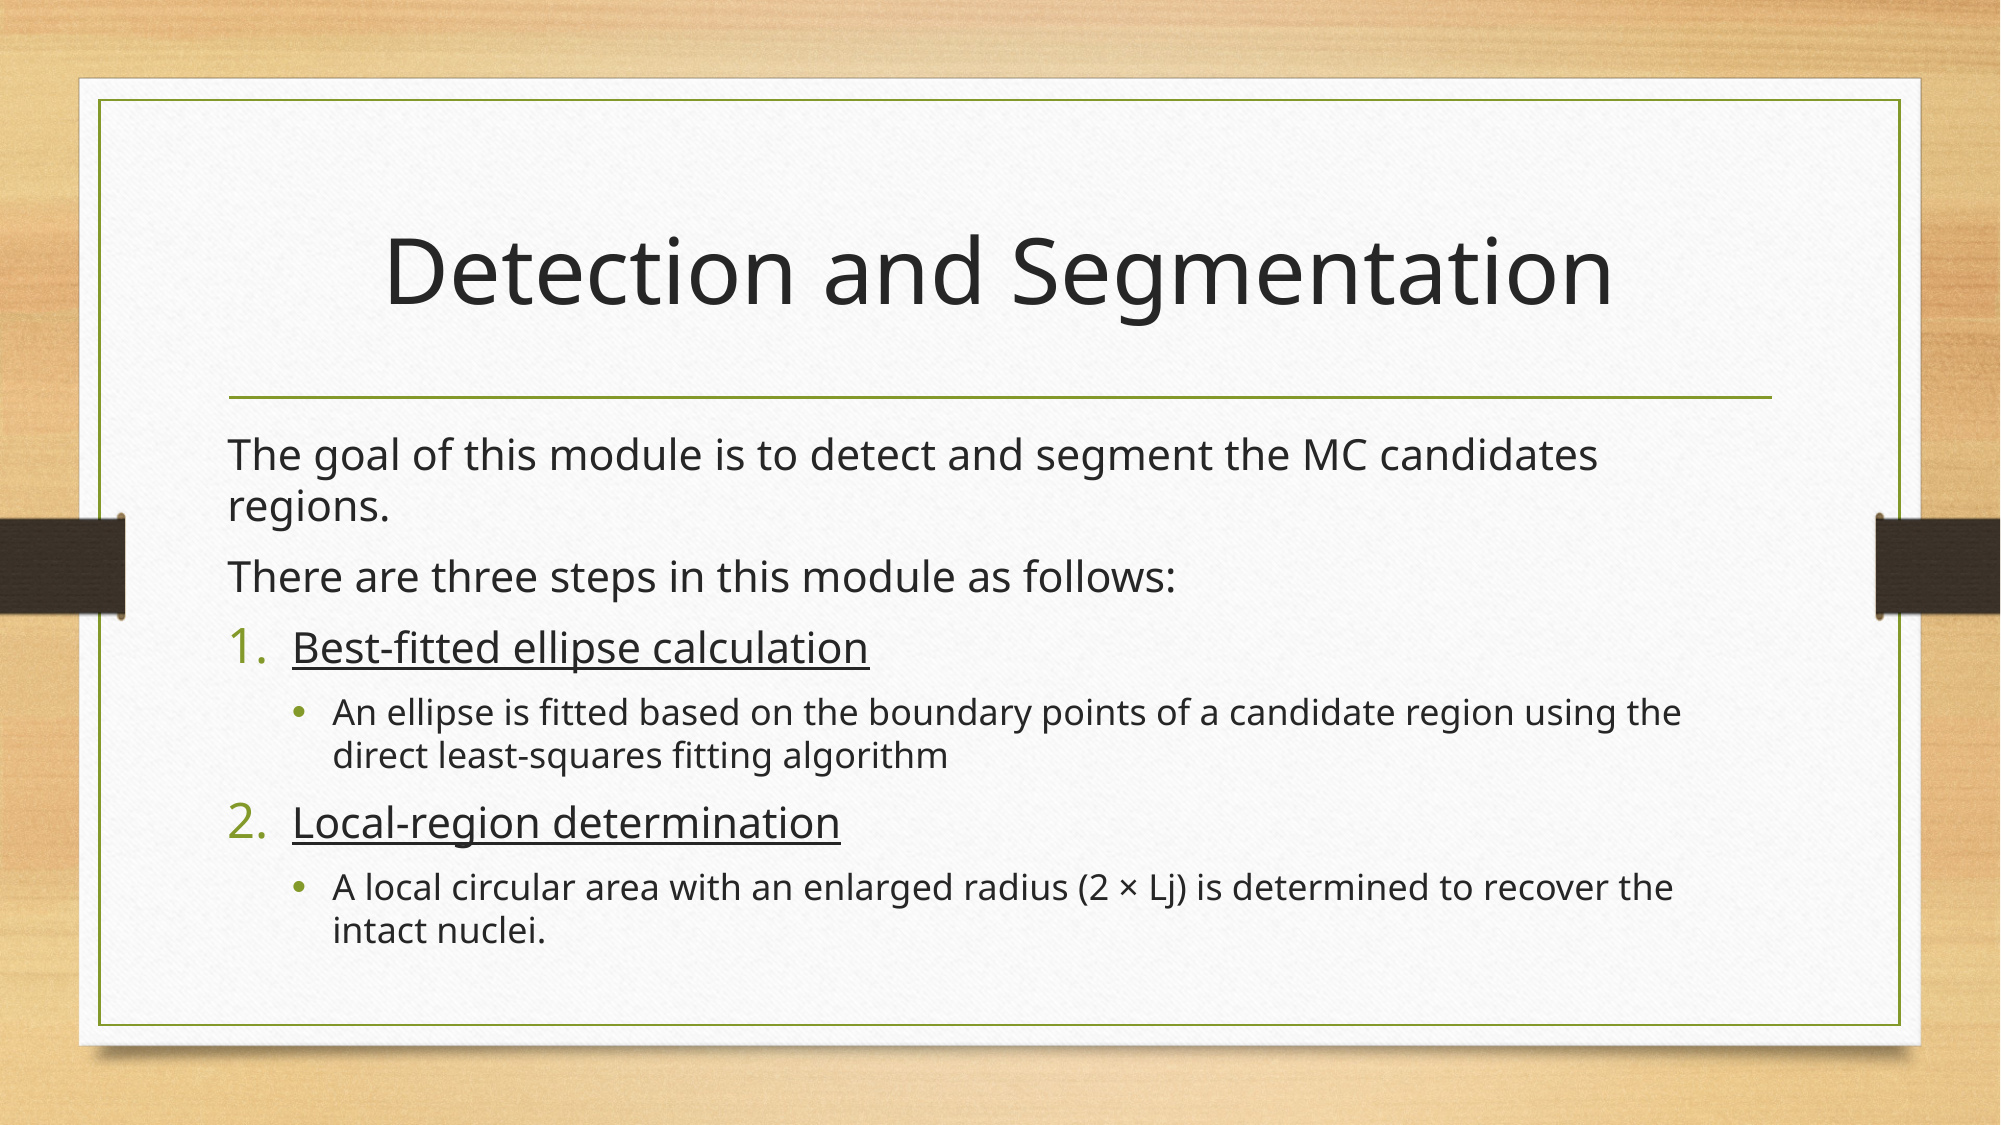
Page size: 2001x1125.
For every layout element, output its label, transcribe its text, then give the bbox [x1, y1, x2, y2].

picture [0, 0, 2001, 1125]
list The goal of this module is to detect and segment the MC candidates regions. There are three steps in this module as follows: Best-fitted ellipse calculation An ellipse is fitted based on the boundary points of a candidate region using the direct least-squares fitting algorithm Local-region determination A local circular area with an enlarged radius (2 × Lj) is determined to recover the intact nuclei. [212, 419, 1788, 964]
title Detection and Segmentation [212, 161, 1788, 375]
